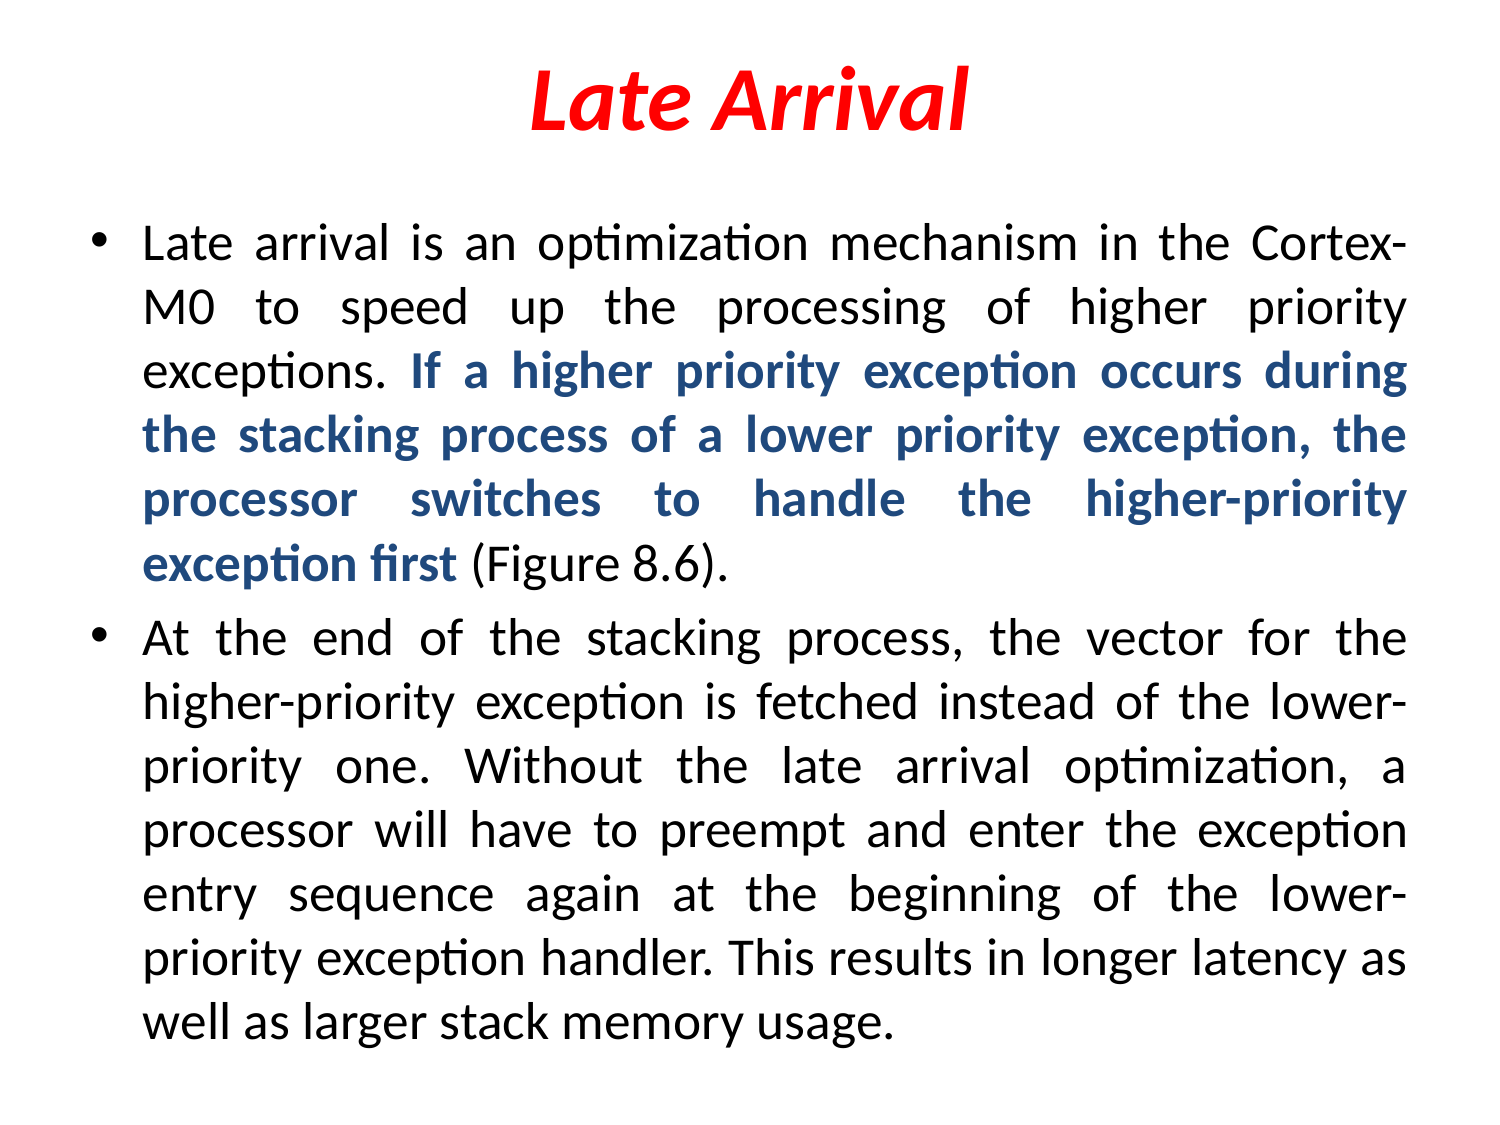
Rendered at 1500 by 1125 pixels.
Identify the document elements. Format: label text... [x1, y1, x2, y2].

list Late arrival is an optimization mechanism in the Cortex-M0 to speed up the processing of higher priority exceptions. If a higher priority exception occurs during the stacking process of a lower priority exception, the processor switches to handle the higher-priority exception first (Figure 8.6). At the end of the stacking process, the vector for the higher-priority exception is fetched instead of the lower-priority one. Without the late arrival optimization, a processor will have to preempt and enter the exception entry sequence again at the beginning of the lower-priority exception handler. This results in longer latency as well as larger stack memory usage. [75, 200, 1425, 1063]
title Late Arrival [75, 0, 1425, 188]
